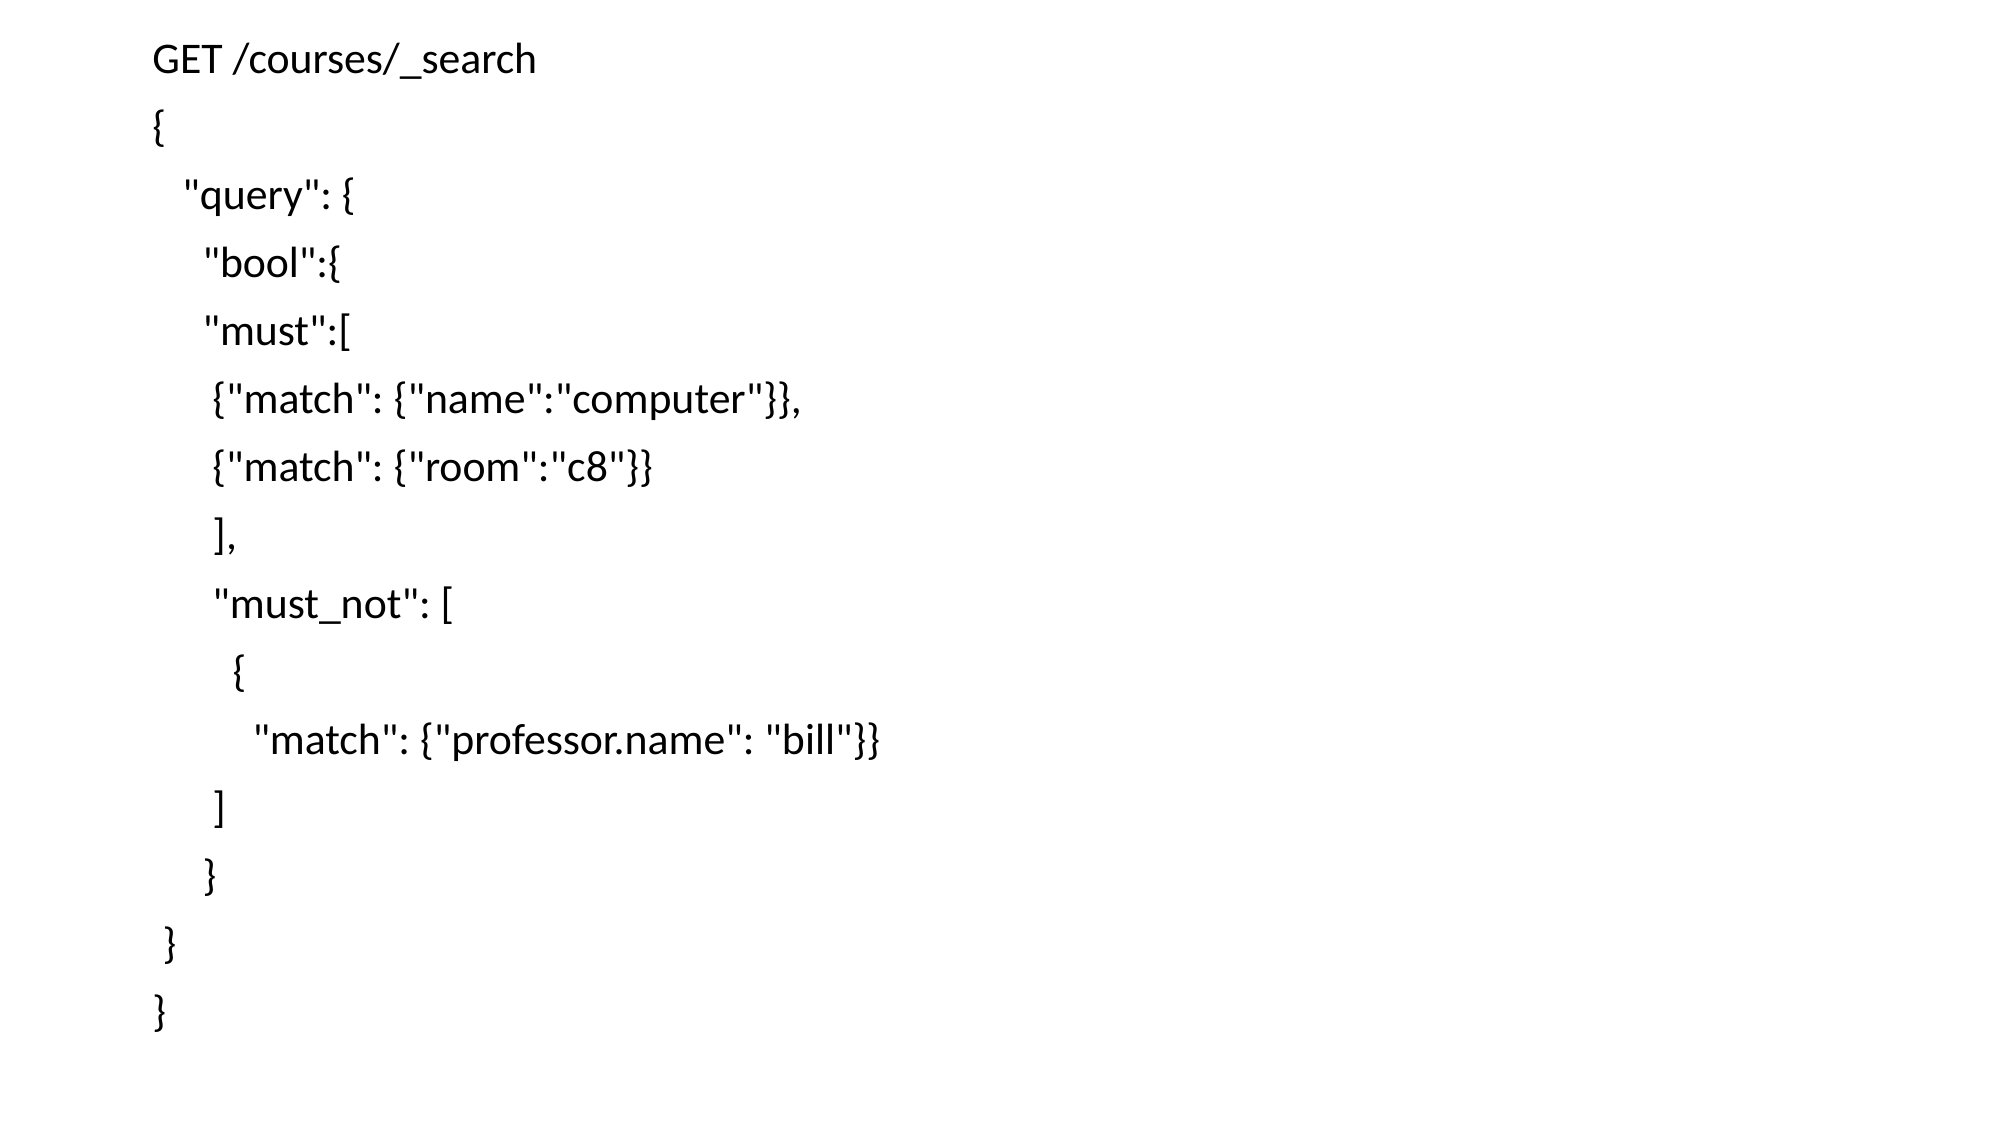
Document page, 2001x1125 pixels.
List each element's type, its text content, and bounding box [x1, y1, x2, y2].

list GET /courses/_search { "query": { "bool":{ "must":[ {"match": {"name":"computer"}}, {"match": {"room":"c8"}} ], "must_not": [ { "match": {"professor.name": "bill"}} ] } } } [137, 28, 1863, 1125]
